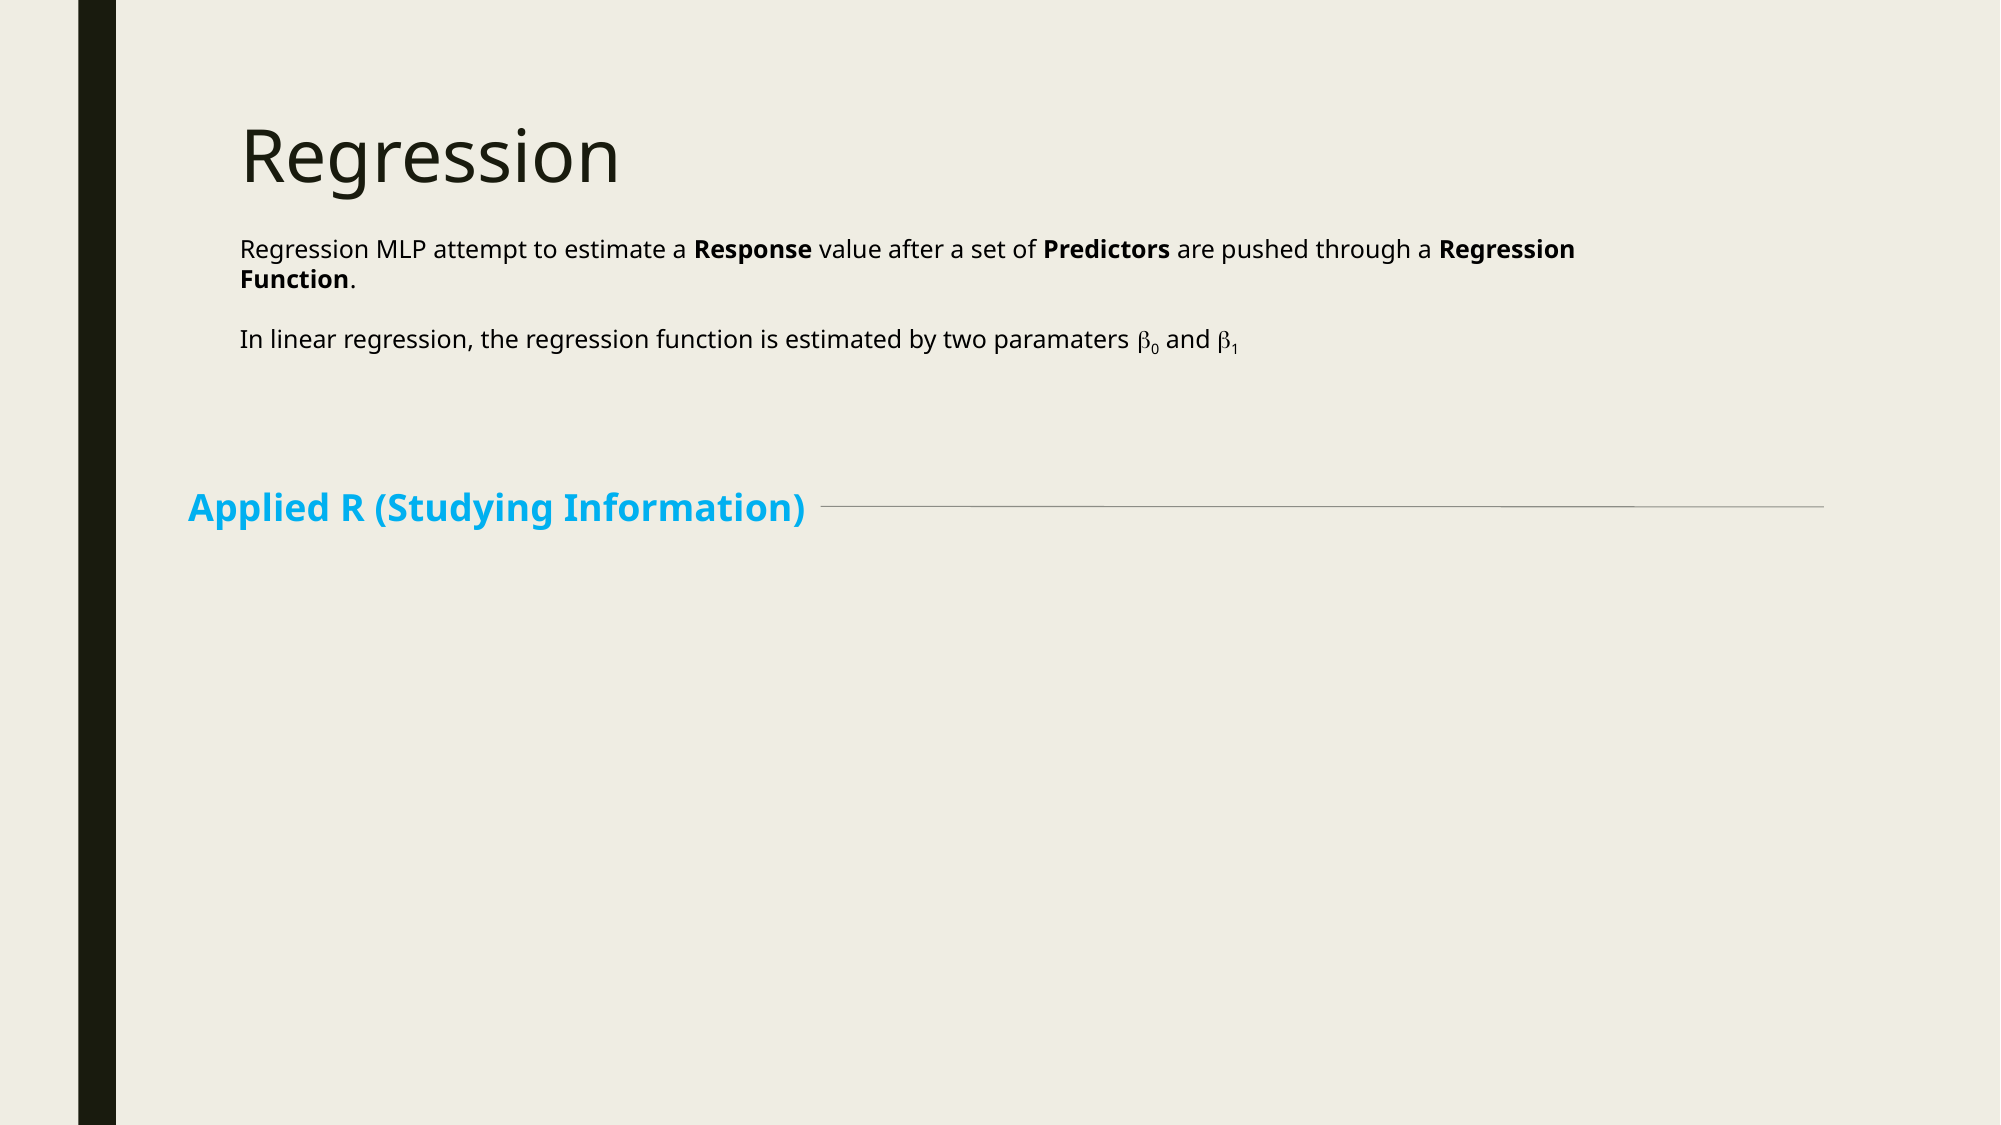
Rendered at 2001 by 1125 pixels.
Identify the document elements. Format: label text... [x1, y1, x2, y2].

title Regression [225, 112, 1800, 207]
text_box Regression MLP attempt to estimate a Response value after a set of Predictors are pushed through a Regression Function. In linear regression, the regression function is estimated by two paramaters b0 and b1 [225, 226, 1714, 366]
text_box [224, 476, 1824, 538]
